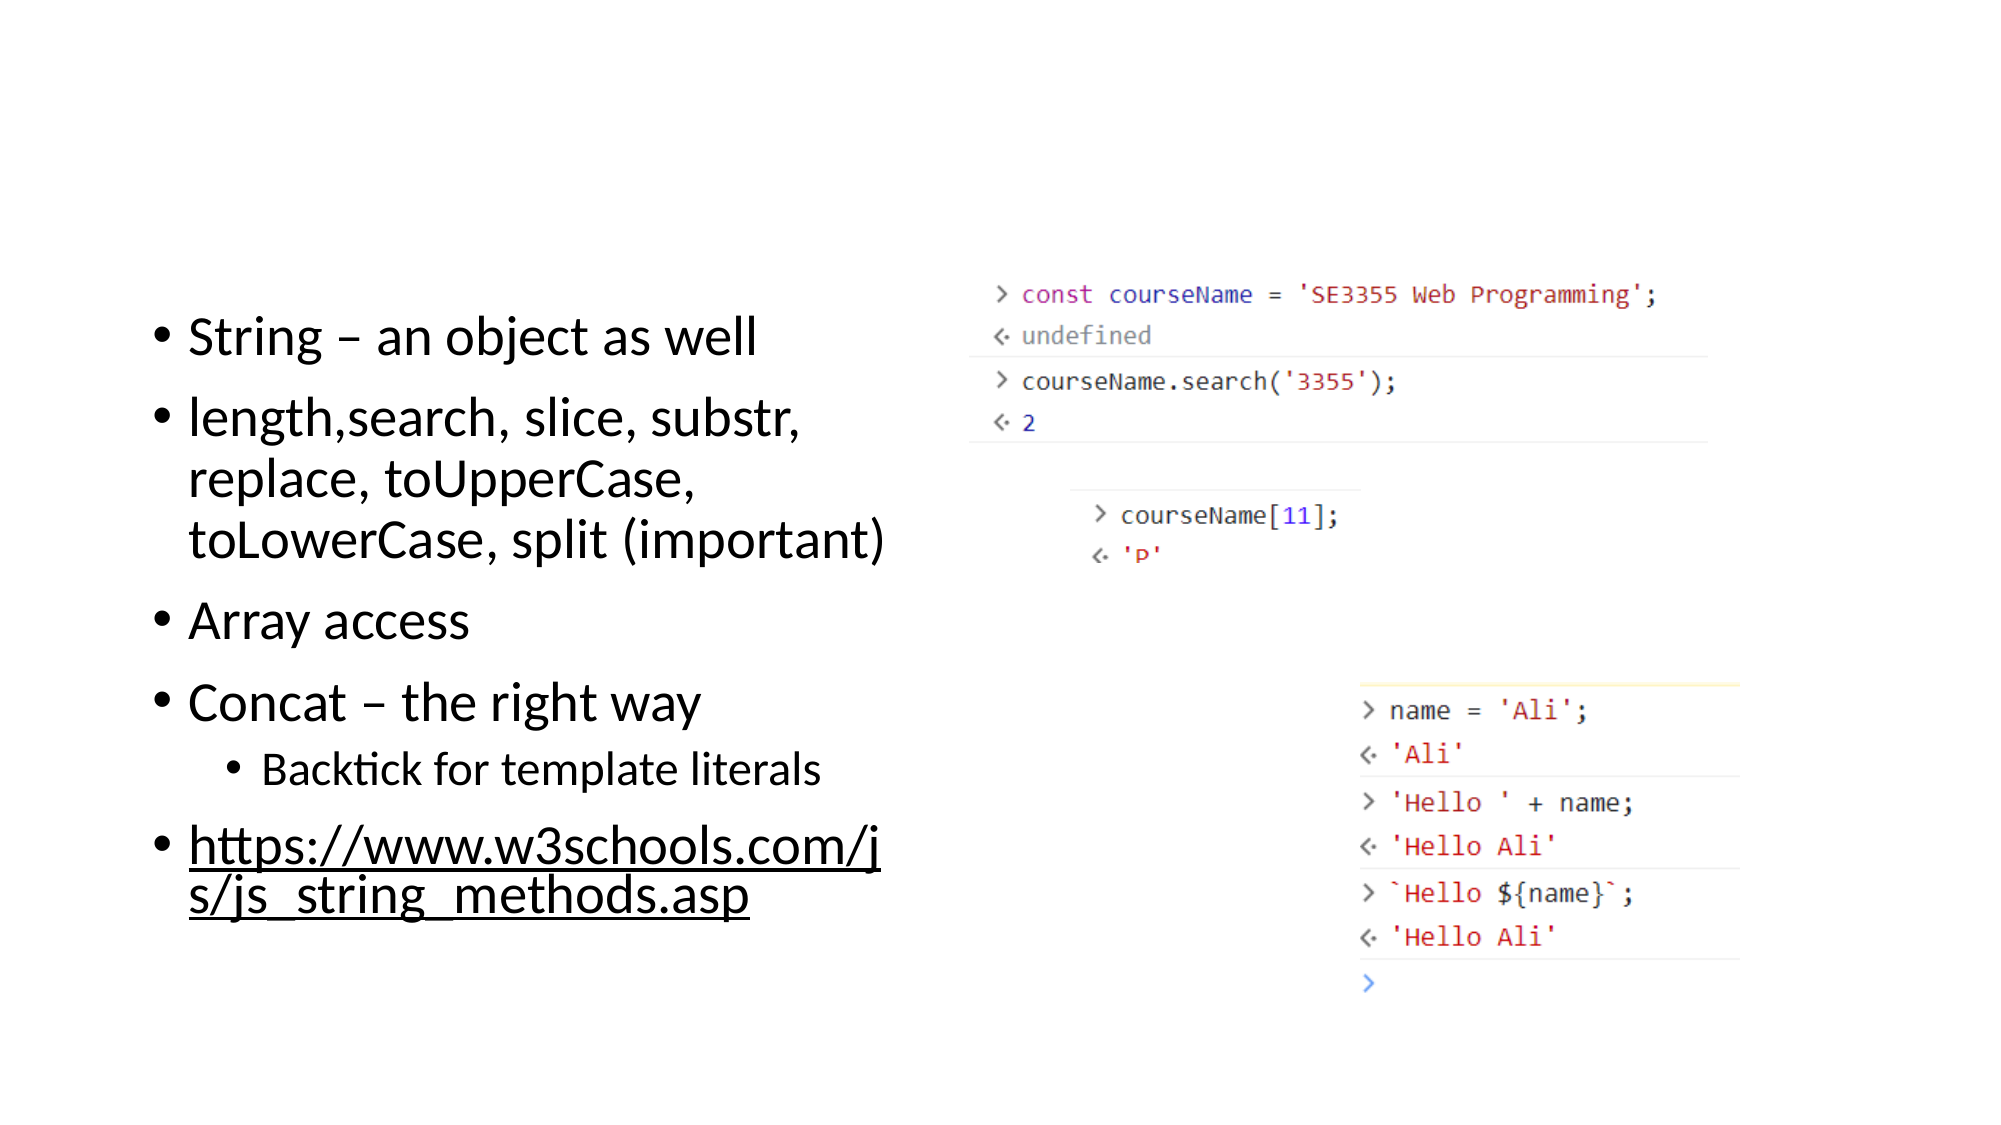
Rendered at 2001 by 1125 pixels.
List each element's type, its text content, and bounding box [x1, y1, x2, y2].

list String – an object as well length,search, slice, substr, replace, toUpperCase, toLowerCase, split (important) Array access Concat – the right way Backtick for template literals https://www.w3schools.com/js/js_string_methods.asp [137, 299, 907, 1014]
picture [1070, 488, 1361, 563]
picture [1360, 682, 1740, 996]
picture [969, 278, 1708, 446]
